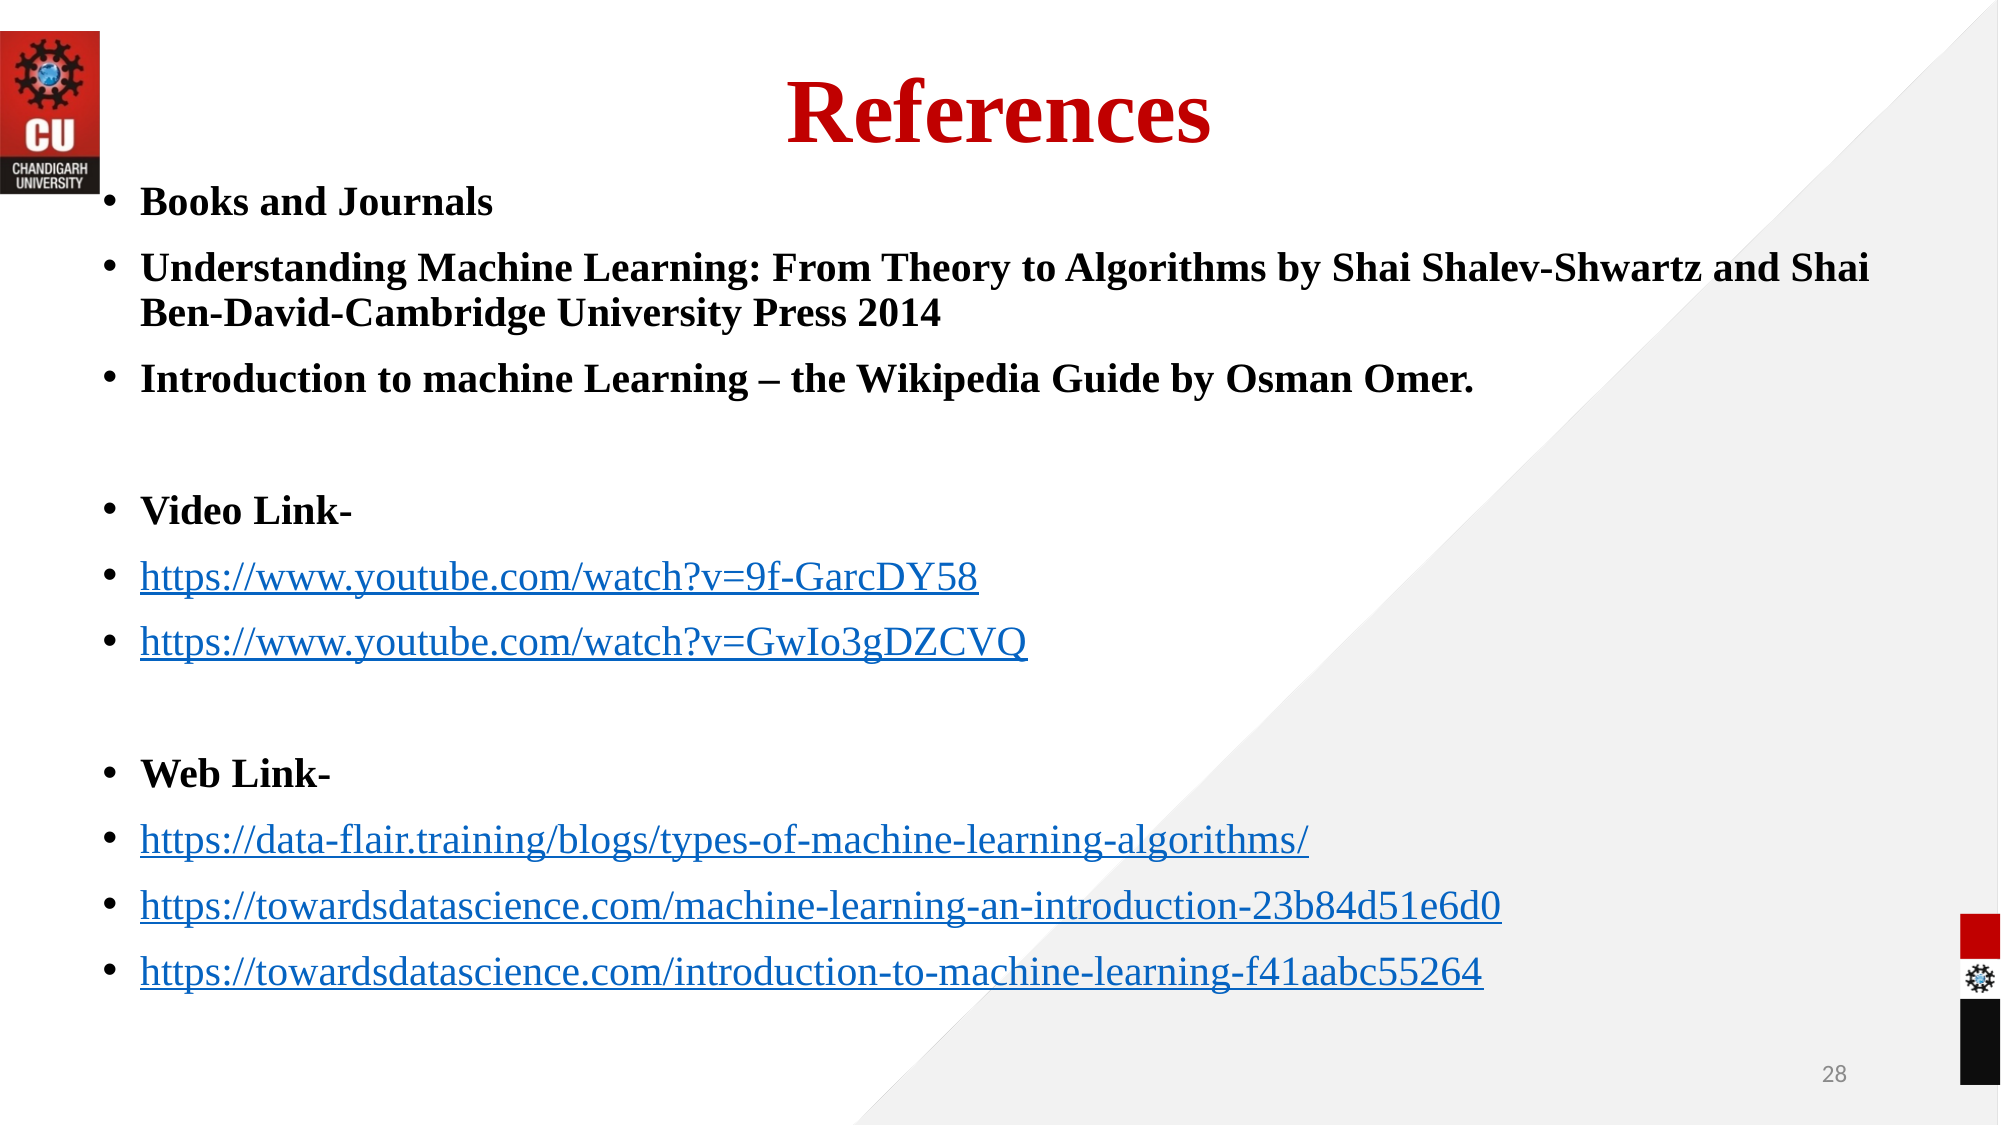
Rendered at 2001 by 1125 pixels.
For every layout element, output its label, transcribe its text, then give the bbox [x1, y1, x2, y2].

title References [137, 3, 1863, 172]
slide_number 28 [1412, 1042, 1863, 1103]
list Books and Journals Understanding Machine Learning: From Theory to Algorithms by Shai Shalev-Shwartz and Shai Ben-David-Cambridge University Press 2014 Introduction to machine Learning – the Wikipedia Guide by Osman Omer. Video Link- https://www.youtube.com/watch?v=9f-GarcDY58 https://www.youtube.com/watch?v=GwIo3gDZCVQ Web Link- https://data-flair.training/blogs/types-of-machine-learning-algorithms/ https://towardsdatascience.com/machine-learning-an-introduction-23b84d51e6d0 https://towardsdatascience.com/introduction-to-machine-learning-f41aabc55264 [87, 172, 1953, 1073]
picture [0, 0, 2001, 1125]
